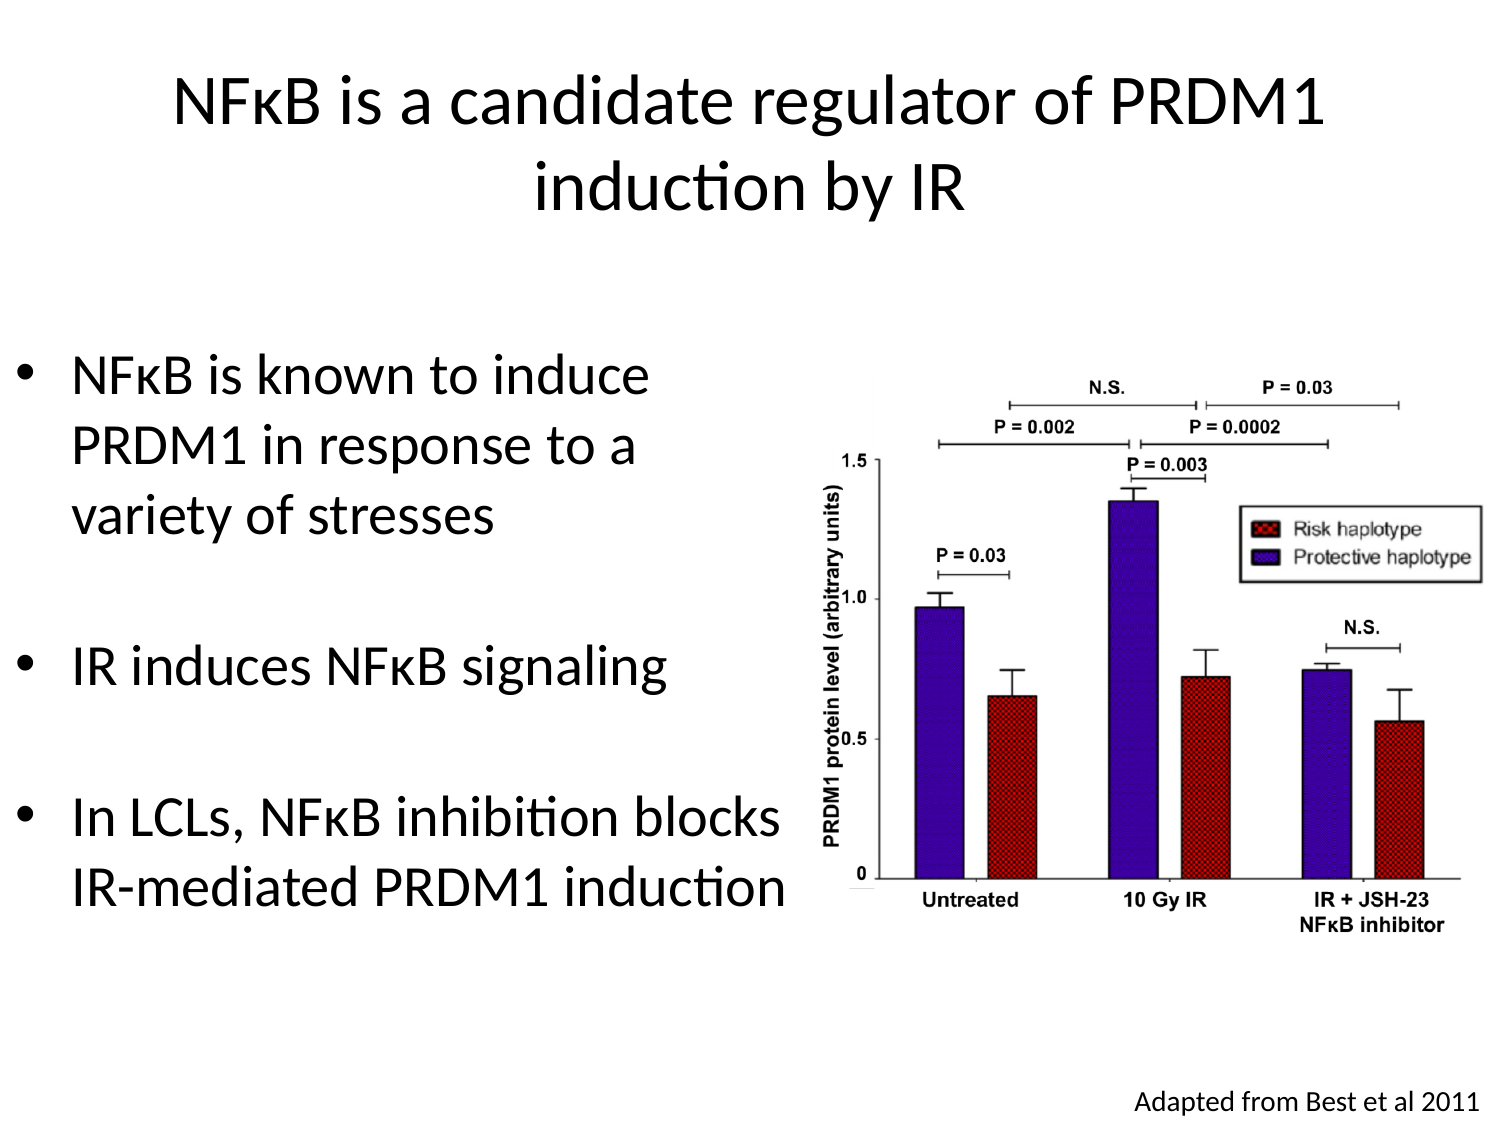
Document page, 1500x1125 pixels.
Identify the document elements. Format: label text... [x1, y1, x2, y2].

title NFκB is a candidate regulator of PRDM1 induction by IR [75, 45, 1425, 233]
text_box Adapted from Best et al 2011 [1119, 1074, 1496, 1125]
picture [814, 378, 1500, 942]
list NFκB is known to induce PRDM1 in response to a variety of stresses IR induces NFκB signaling In LCLs, NFκB inhibition blocks IR-mediated PRDM1 induction [0, 328, 815, 1072]
